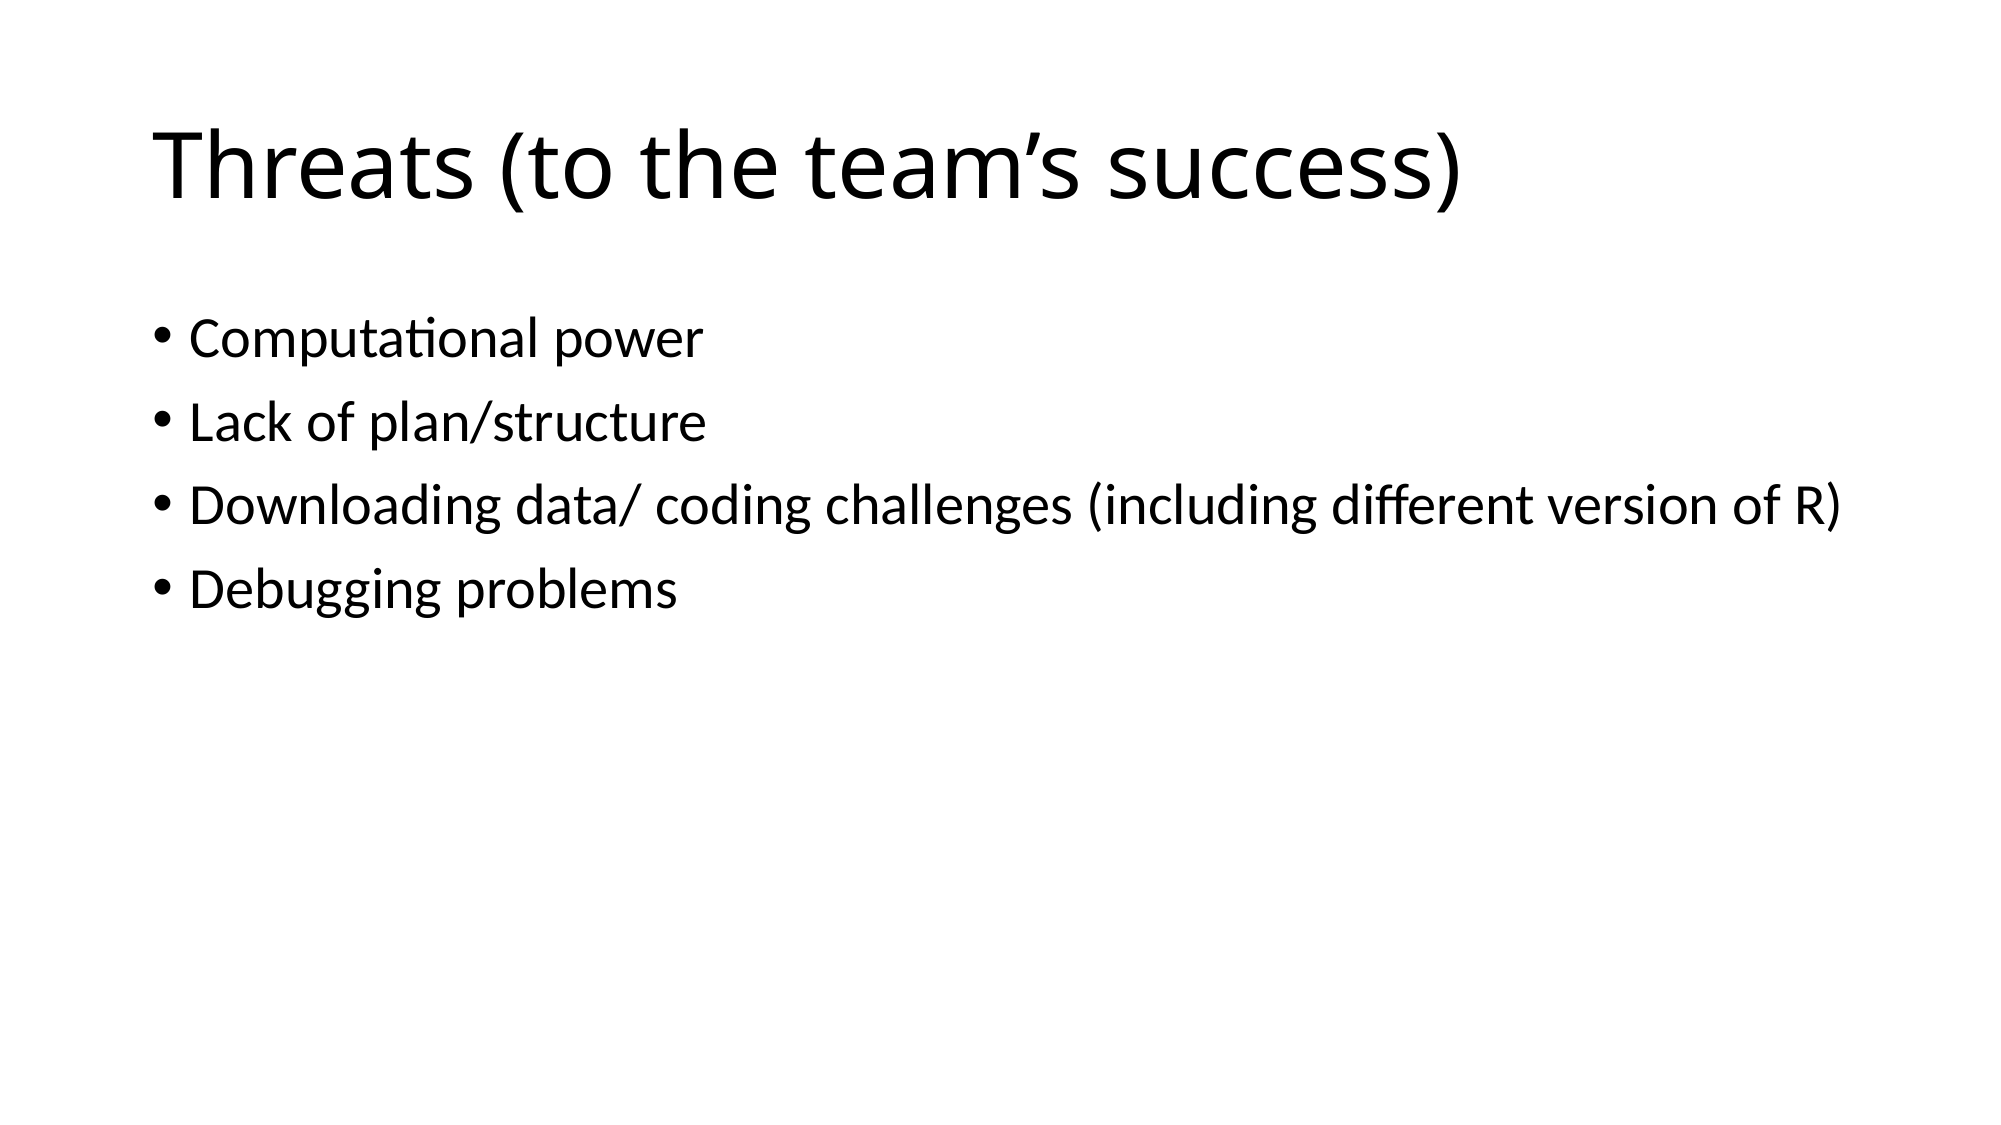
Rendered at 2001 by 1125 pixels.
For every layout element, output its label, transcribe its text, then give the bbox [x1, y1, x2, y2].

list Computational power Lack of plan/structure Downloading data/ coding challenges (including different version of R) Debugging problems [137, 299, 1863, 1014]
title Threats (to the team’s success) [137, 59, 1863, 278]
